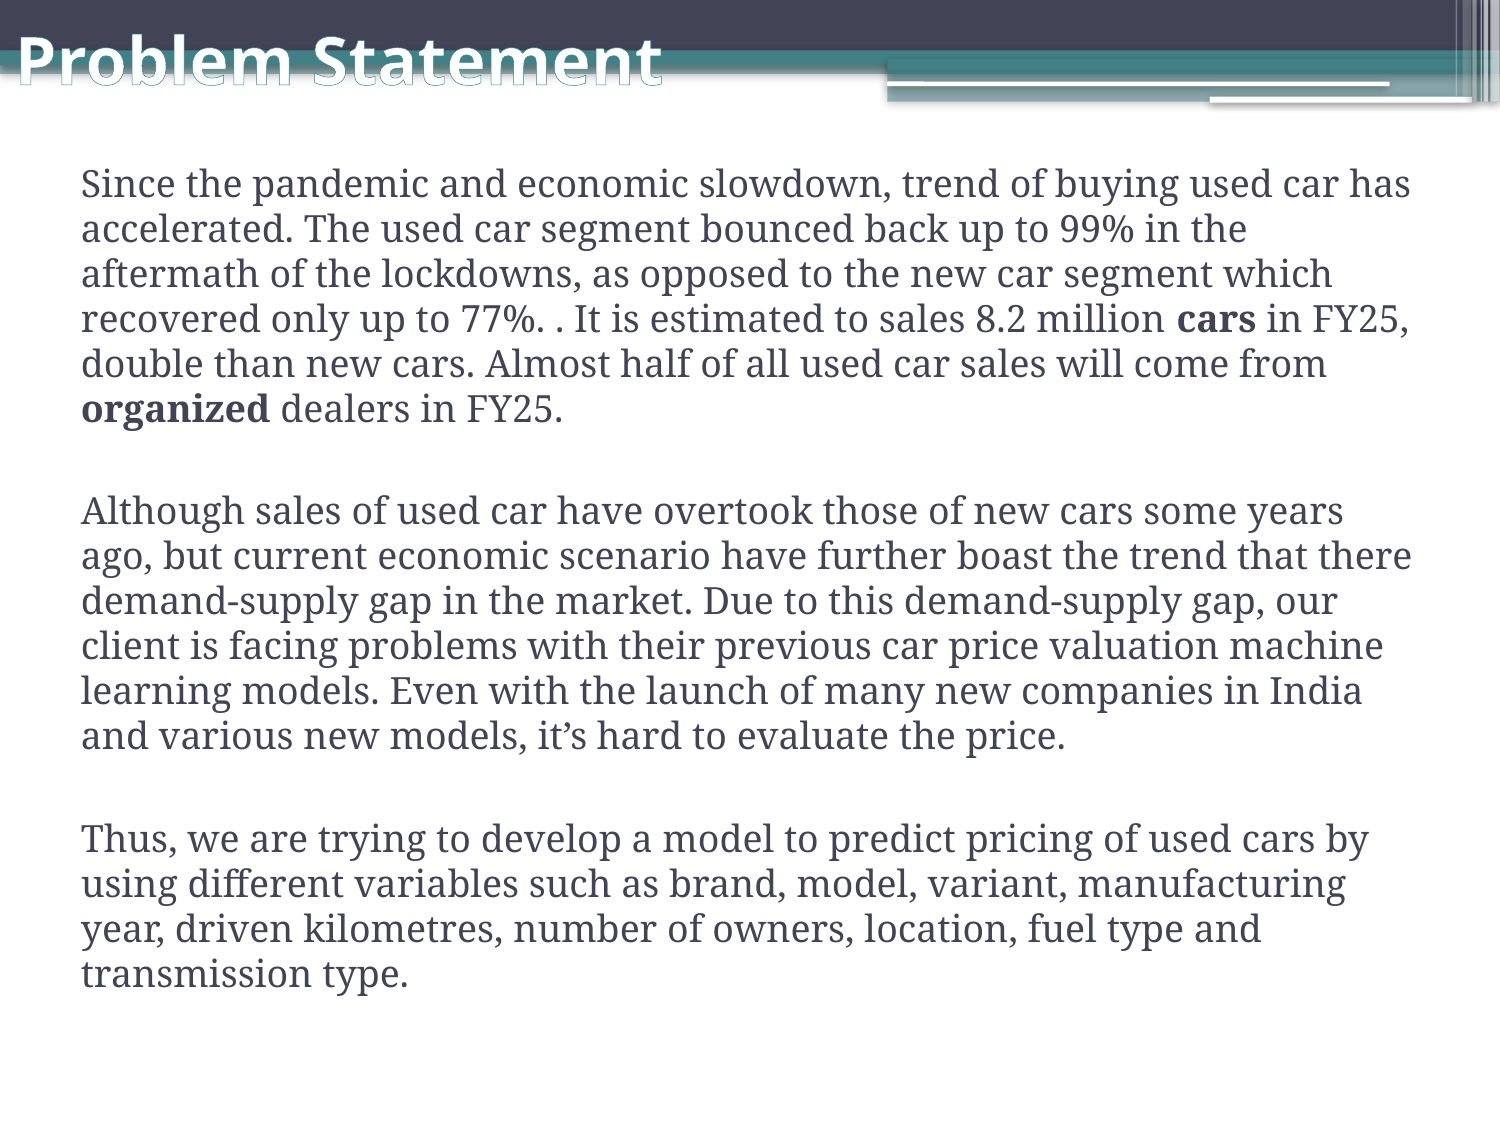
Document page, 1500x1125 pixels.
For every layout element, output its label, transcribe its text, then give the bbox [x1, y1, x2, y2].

list Since the pandemic and economic slowdown, trend of buying used car has accelerated. The used car segment bounced back up to 99% in the aftermath of the lockdowns, as opposed to the new car segment which recovered only up to 77%. . It is estimated to sales 8.2 million cars in FY25, double than new cars. Almost half of all used car sales will come from organized dealers in FY25. Although sales of used car have overtook those of new cars some years ago, but current economic scenario have further boast the trend that there demand-supply gap in the market. Due to this demand-supply gap, our client is facing problems with their previous car price valuation machine learning models. Even with the launch of many new companies in India and various new models, it’s hard to evaluate the price. Thus, we are trying to develop a model to predict pricing of used cars by using different variables such as brand, model, variant, manufacturing year, driven kilometres, number of owners, location, fuel type and transmission type. [58, 152, 1442, 1067]
title Problem Statement [0, 0, 1275, 106]
